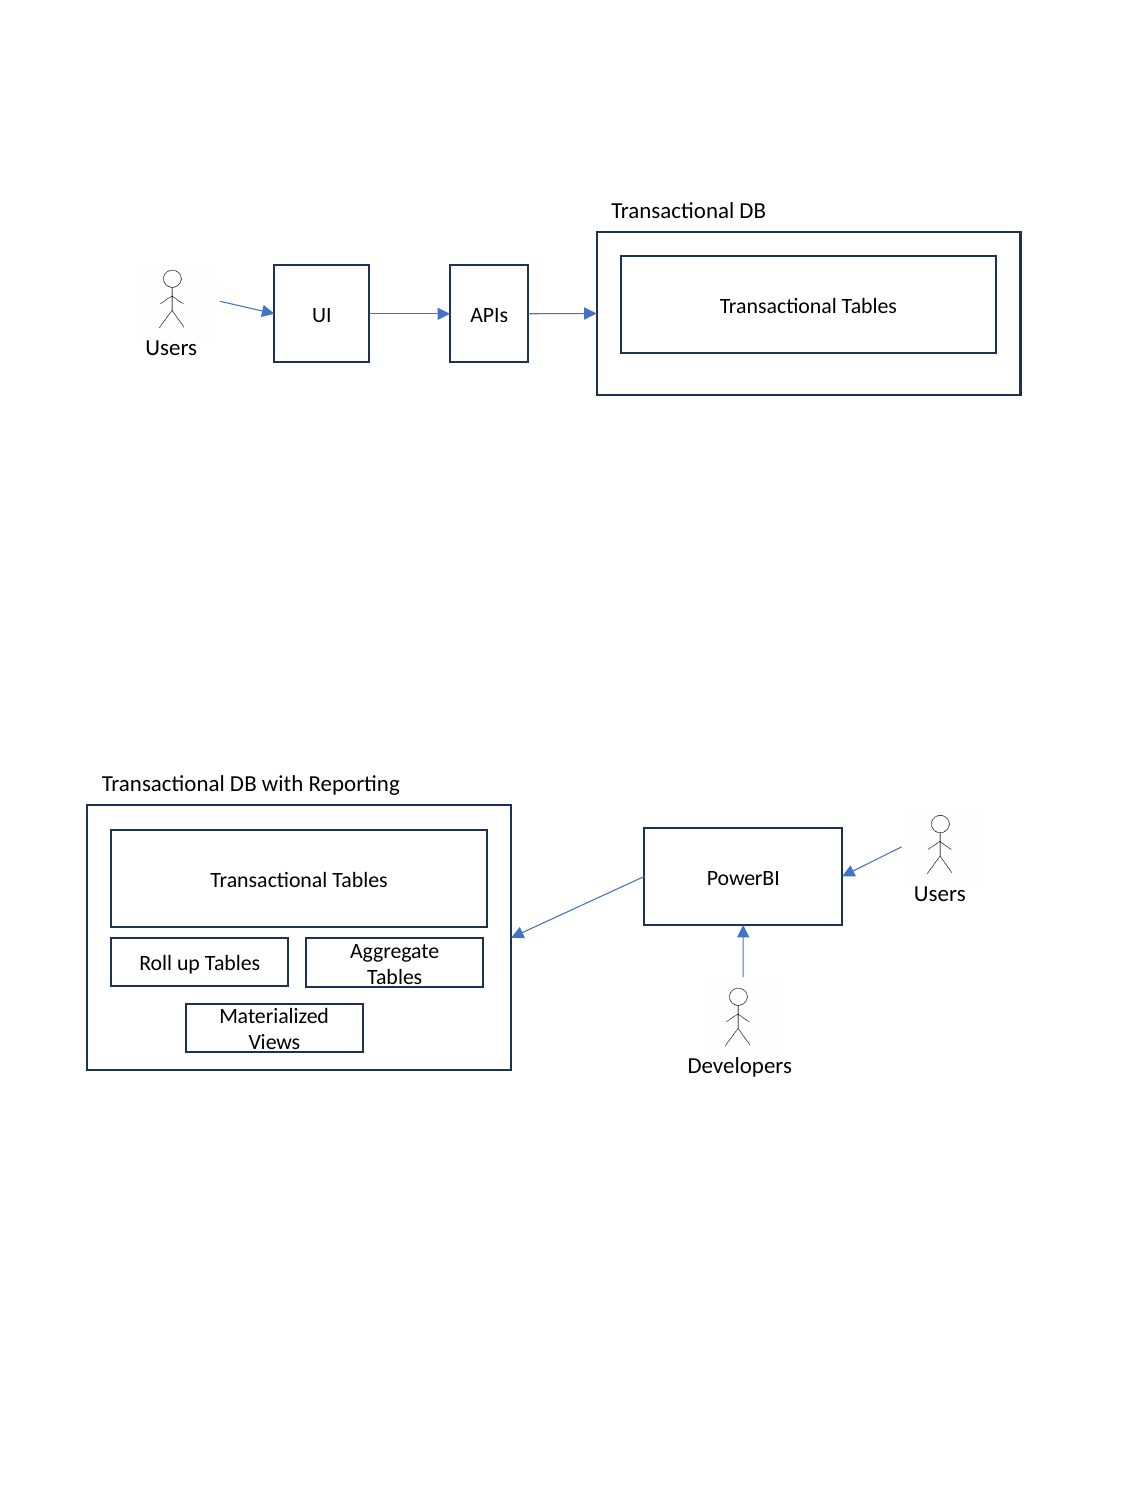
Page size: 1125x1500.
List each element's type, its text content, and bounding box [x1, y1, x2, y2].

text_box Aggregate Tables [305, 937, 484, 988]
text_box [220, 301, 275, 314]
text_box UI [273, 264, 370, 363]
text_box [119, 259, 224, 369]
text_box APIs [449, 264, 529, 363]
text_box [671, 977, 809, 1087]
text_box Materialized Views [185, 1003, 364, 1053]
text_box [511, 876, 645, 938]
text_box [596, 188, 1021, 396]
text_box [86, 804, 512, 1071]
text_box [842, 846, 902, 877]
text_box Transactional DB with Reporting [87, 761, 463, 804]
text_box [888, 804, 992, 914]
text_box Roll up Tables [110, 937, 289, 987]
text_box PowerBI [643, 827, 843, 926]
